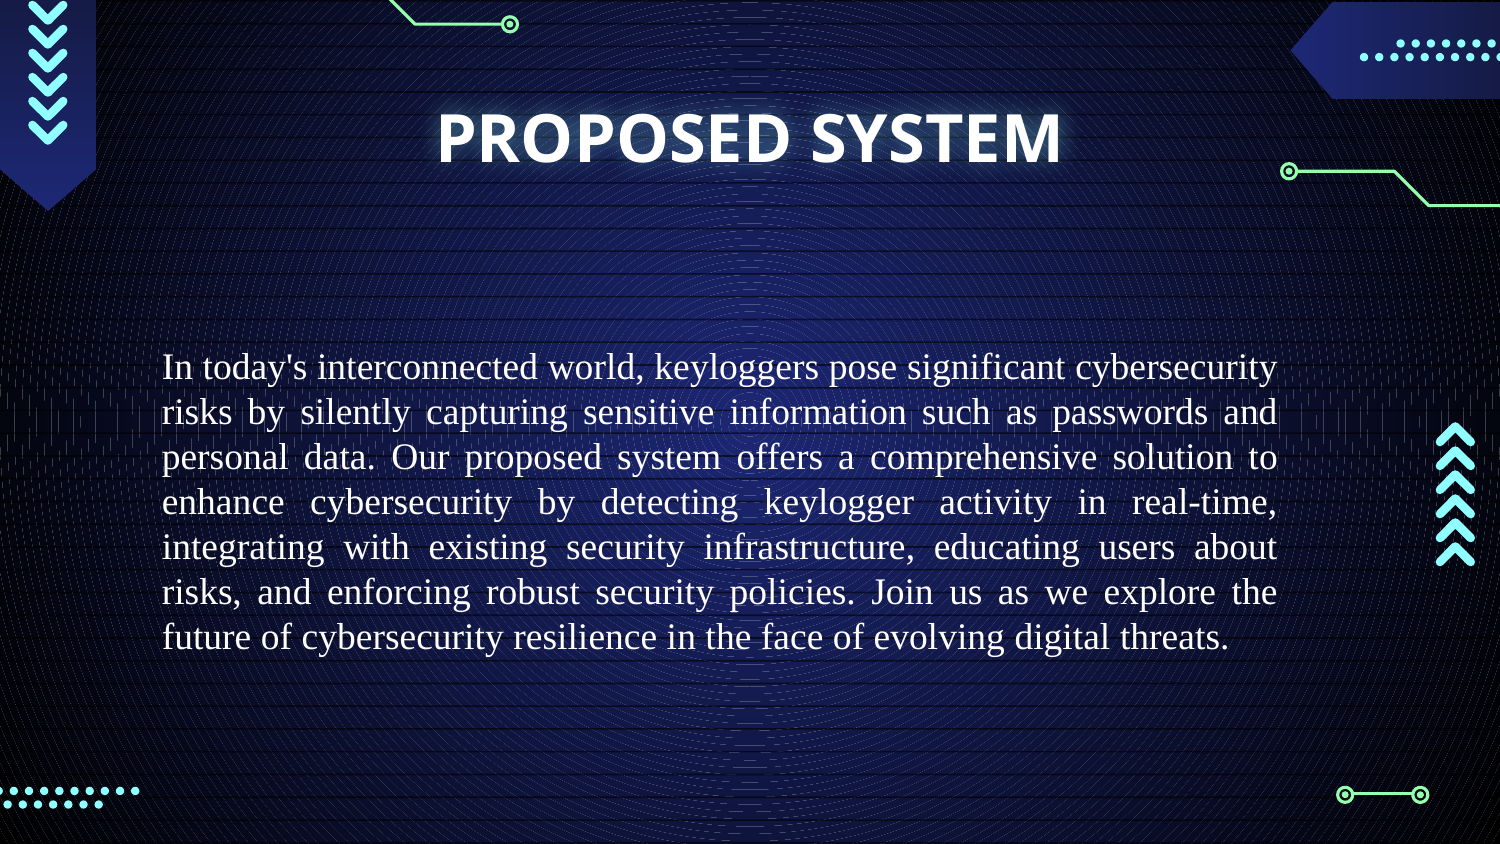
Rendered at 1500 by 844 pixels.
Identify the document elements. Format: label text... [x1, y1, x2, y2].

text_box In today's interconnected world, keyloggers pose significant cybersecurity risks by silently capturing sensitive information such as passwords and personal data. Our proposed system offers a comprehensive solution to enhance cybersecurity by detecting keylogger activity in real-time, integrating with existing security infrastructure, educating users about risks, and enforcing robust security policies. Join us as we explore the future of cybersecurity resilience in the face of evolving digital threats. [147, 334, 1294, 665]
title PROPOSED SYSTEM [116, 88, 1383, 183]
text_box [1281, 163, 1500, 214]
